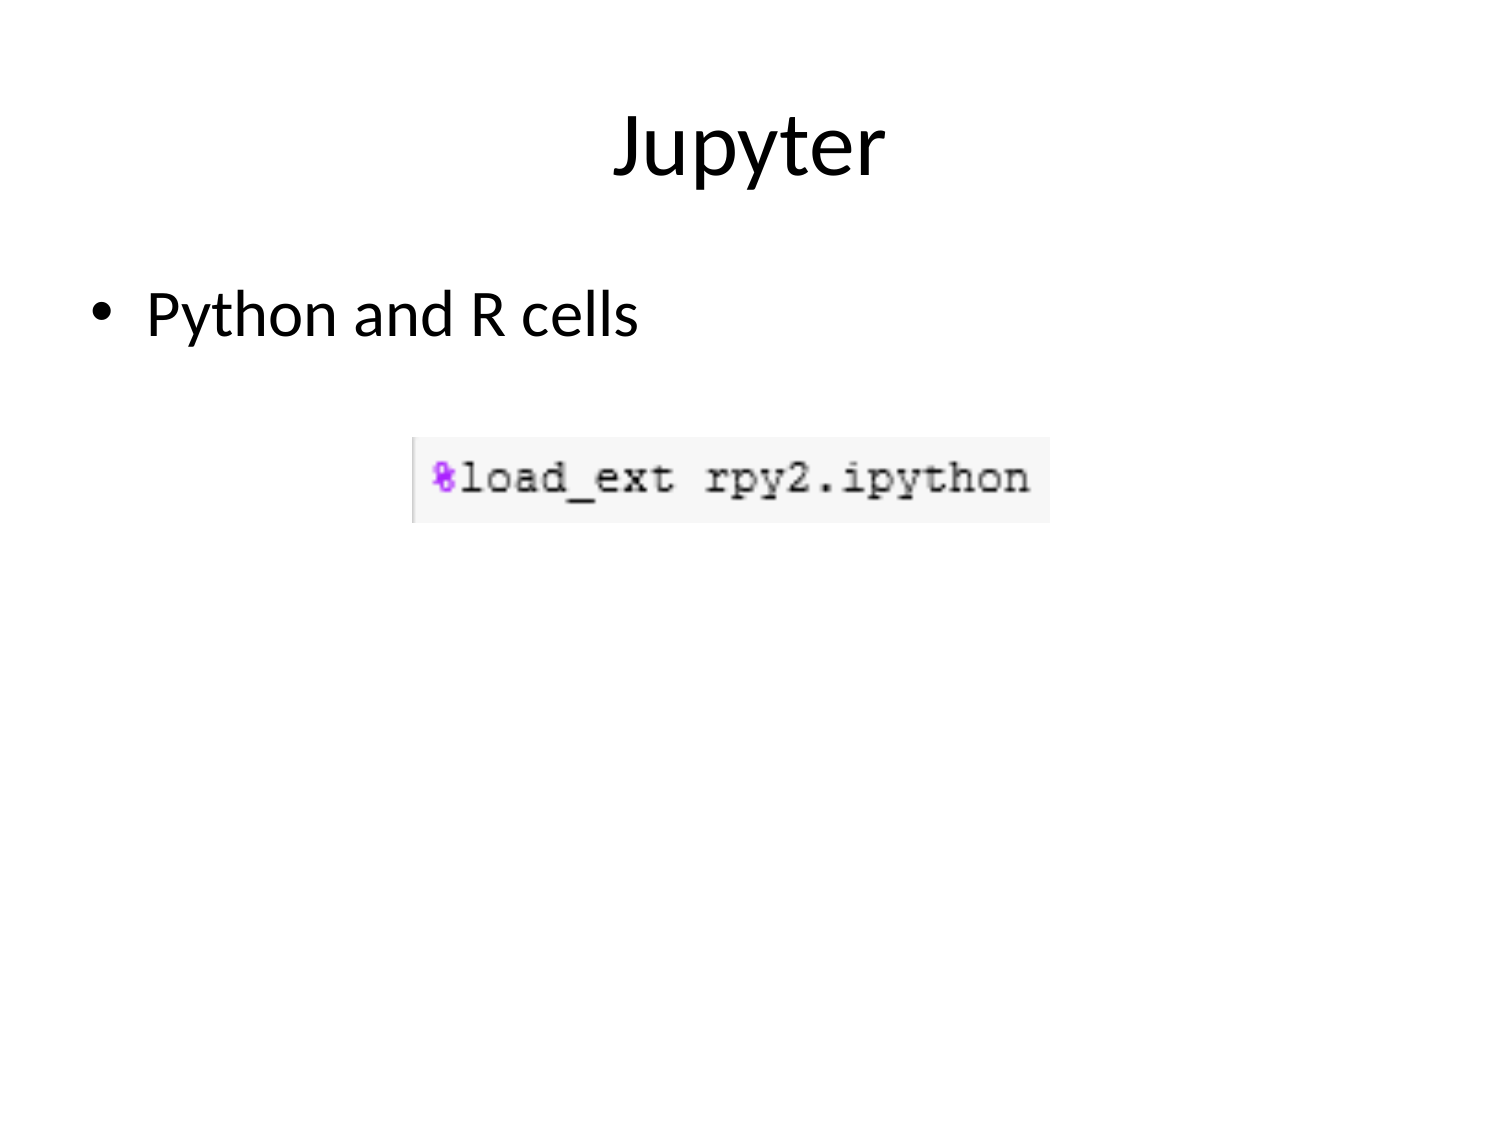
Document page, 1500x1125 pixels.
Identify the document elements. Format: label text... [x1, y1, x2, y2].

list Python and R cells [75, 262, 1425, 1005]
picture [412, 437, 1051, 523]
title Jupyter [75, 45, 1425, 233]
